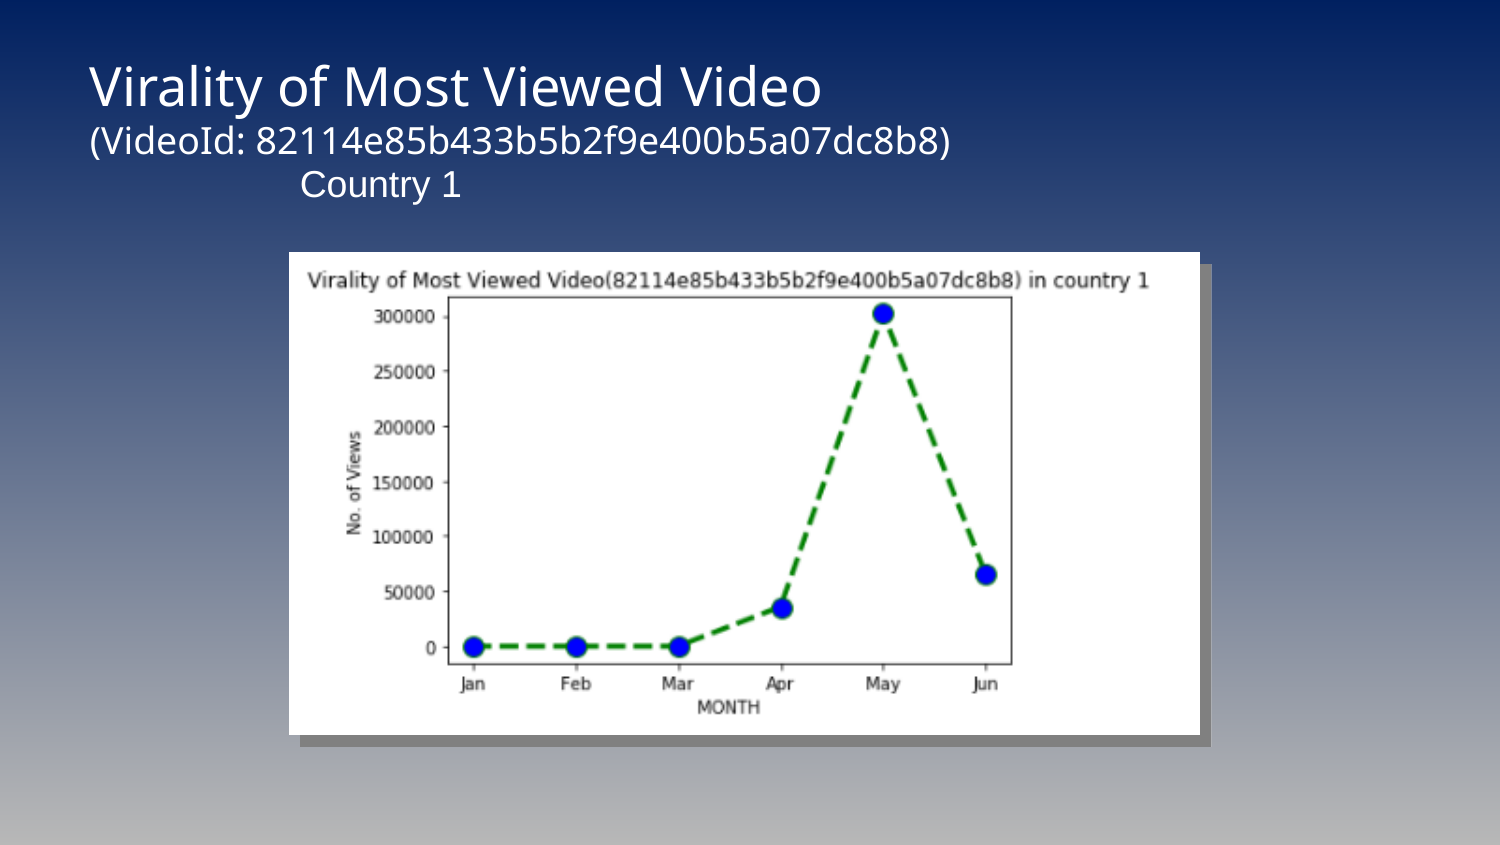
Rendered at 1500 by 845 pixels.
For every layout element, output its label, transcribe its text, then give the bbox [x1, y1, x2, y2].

picture [288, 252, 1201, 736]
text_box Country 1 [285, 153, 525, 213]
text_box Virality of Most Viewed Video (VideoId: 82114e85b433b5b2f9e400b5a07dc8b8) [75, 44, 1290, 170]
